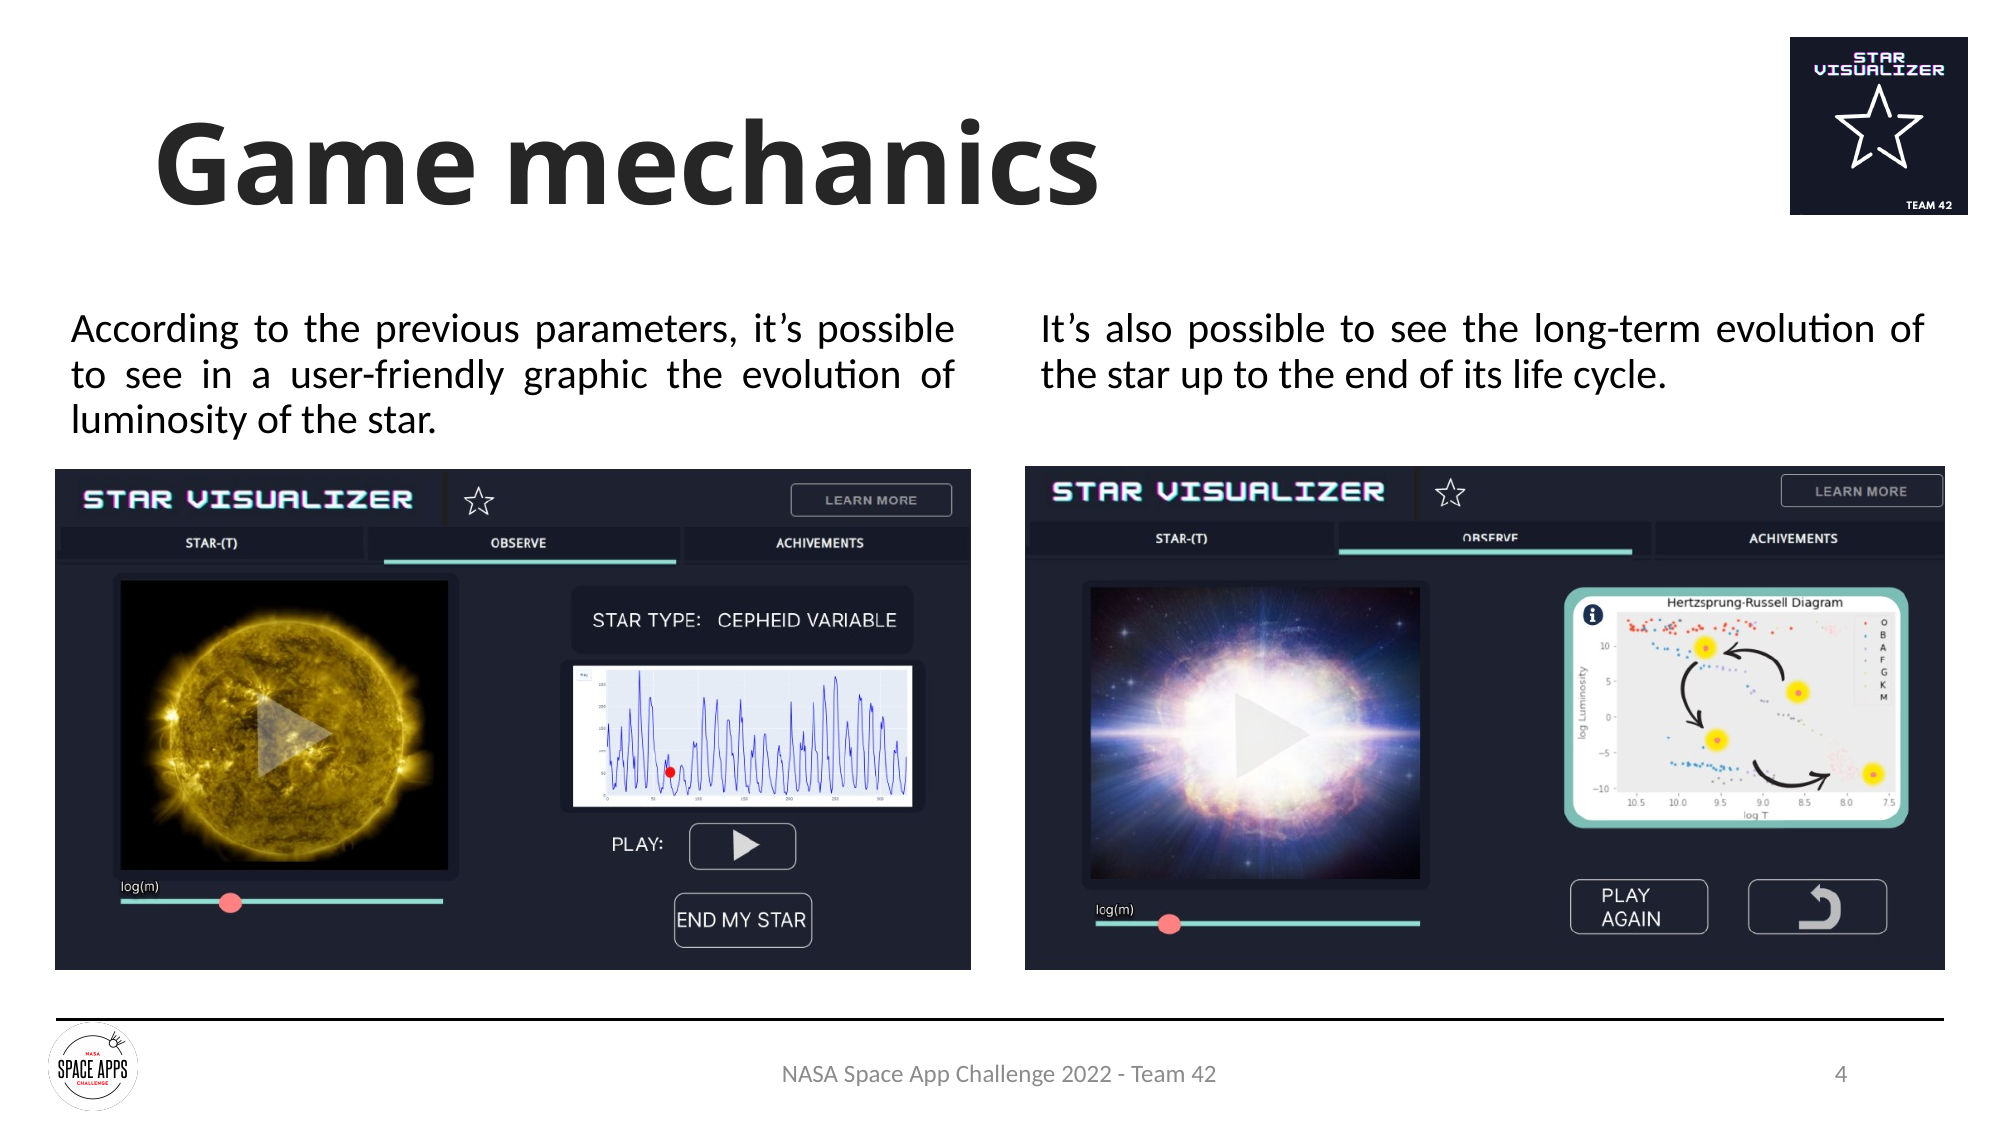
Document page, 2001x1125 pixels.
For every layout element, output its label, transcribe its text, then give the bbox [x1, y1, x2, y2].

footer NASA Space App Challenge 2022 - Team 42 [662, 1042, 1338, 1103]
picture [55, 469, 971, 970]
picture [48, 1022, 138, 1111]
picture [1790, 37, 1968, 215]
slide_number 4 [1412, 1042, 1863, 1103]
title Game mechanics [137, 59, 1863, 278]
list According to the previous parameters, it’s possible to see in a user-friendly graphic the evolution of luminosity of the star. [55, 299, 971, 467]
picture [1025, 466, 1945, 970]
text_box It’s also possible to see the long-term evolution of the star up to the end of its life cycle. [1025, 299, 1941, 466]
